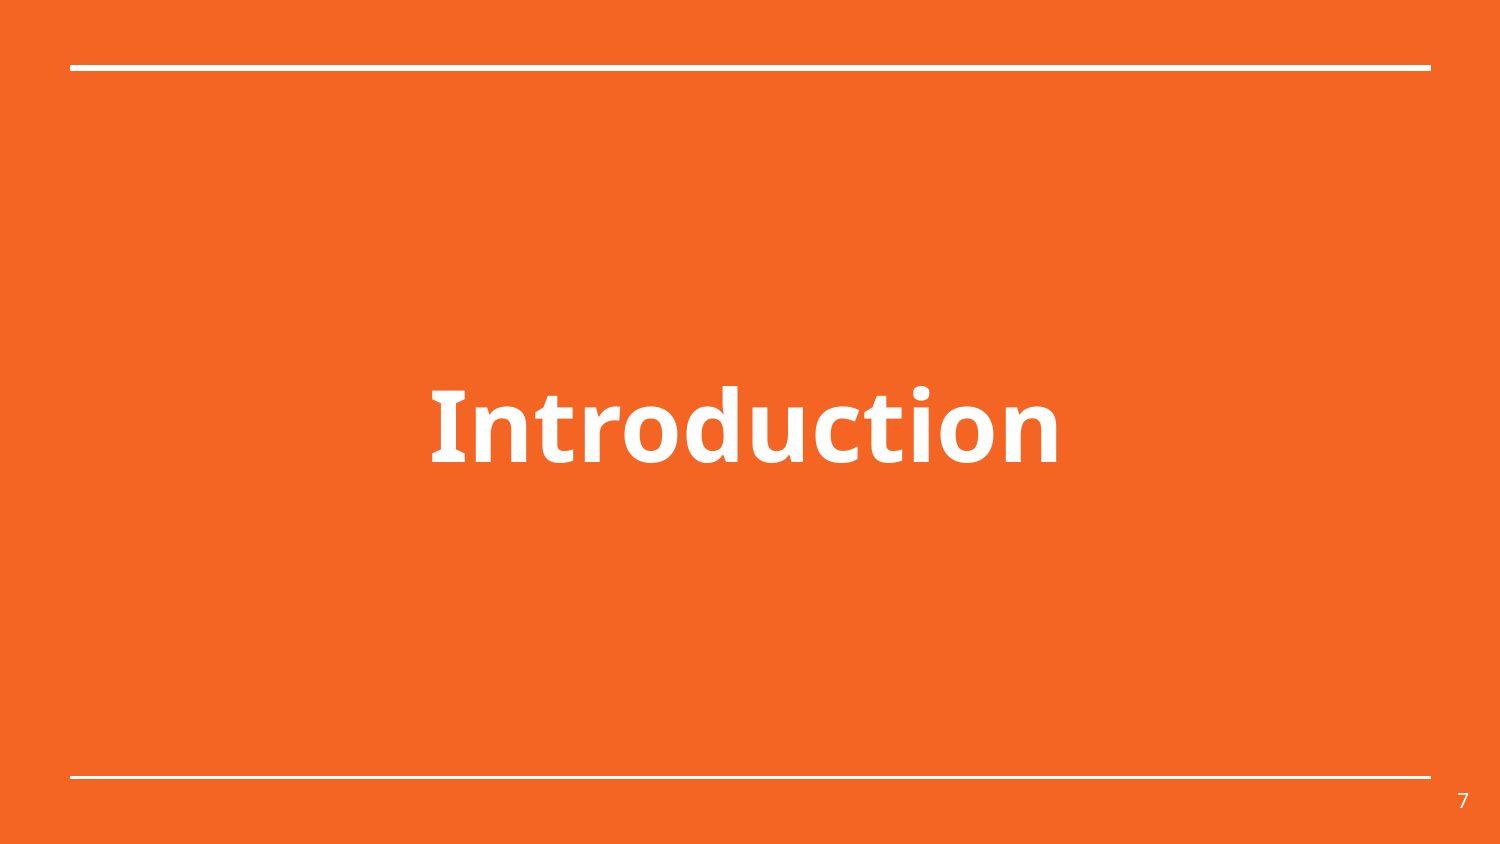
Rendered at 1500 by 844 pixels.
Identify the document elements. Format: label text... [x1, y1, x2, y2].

slide_number 7 [1394, 769, 1484, 834]
title Introduction [66, 296, 1428, 550]
